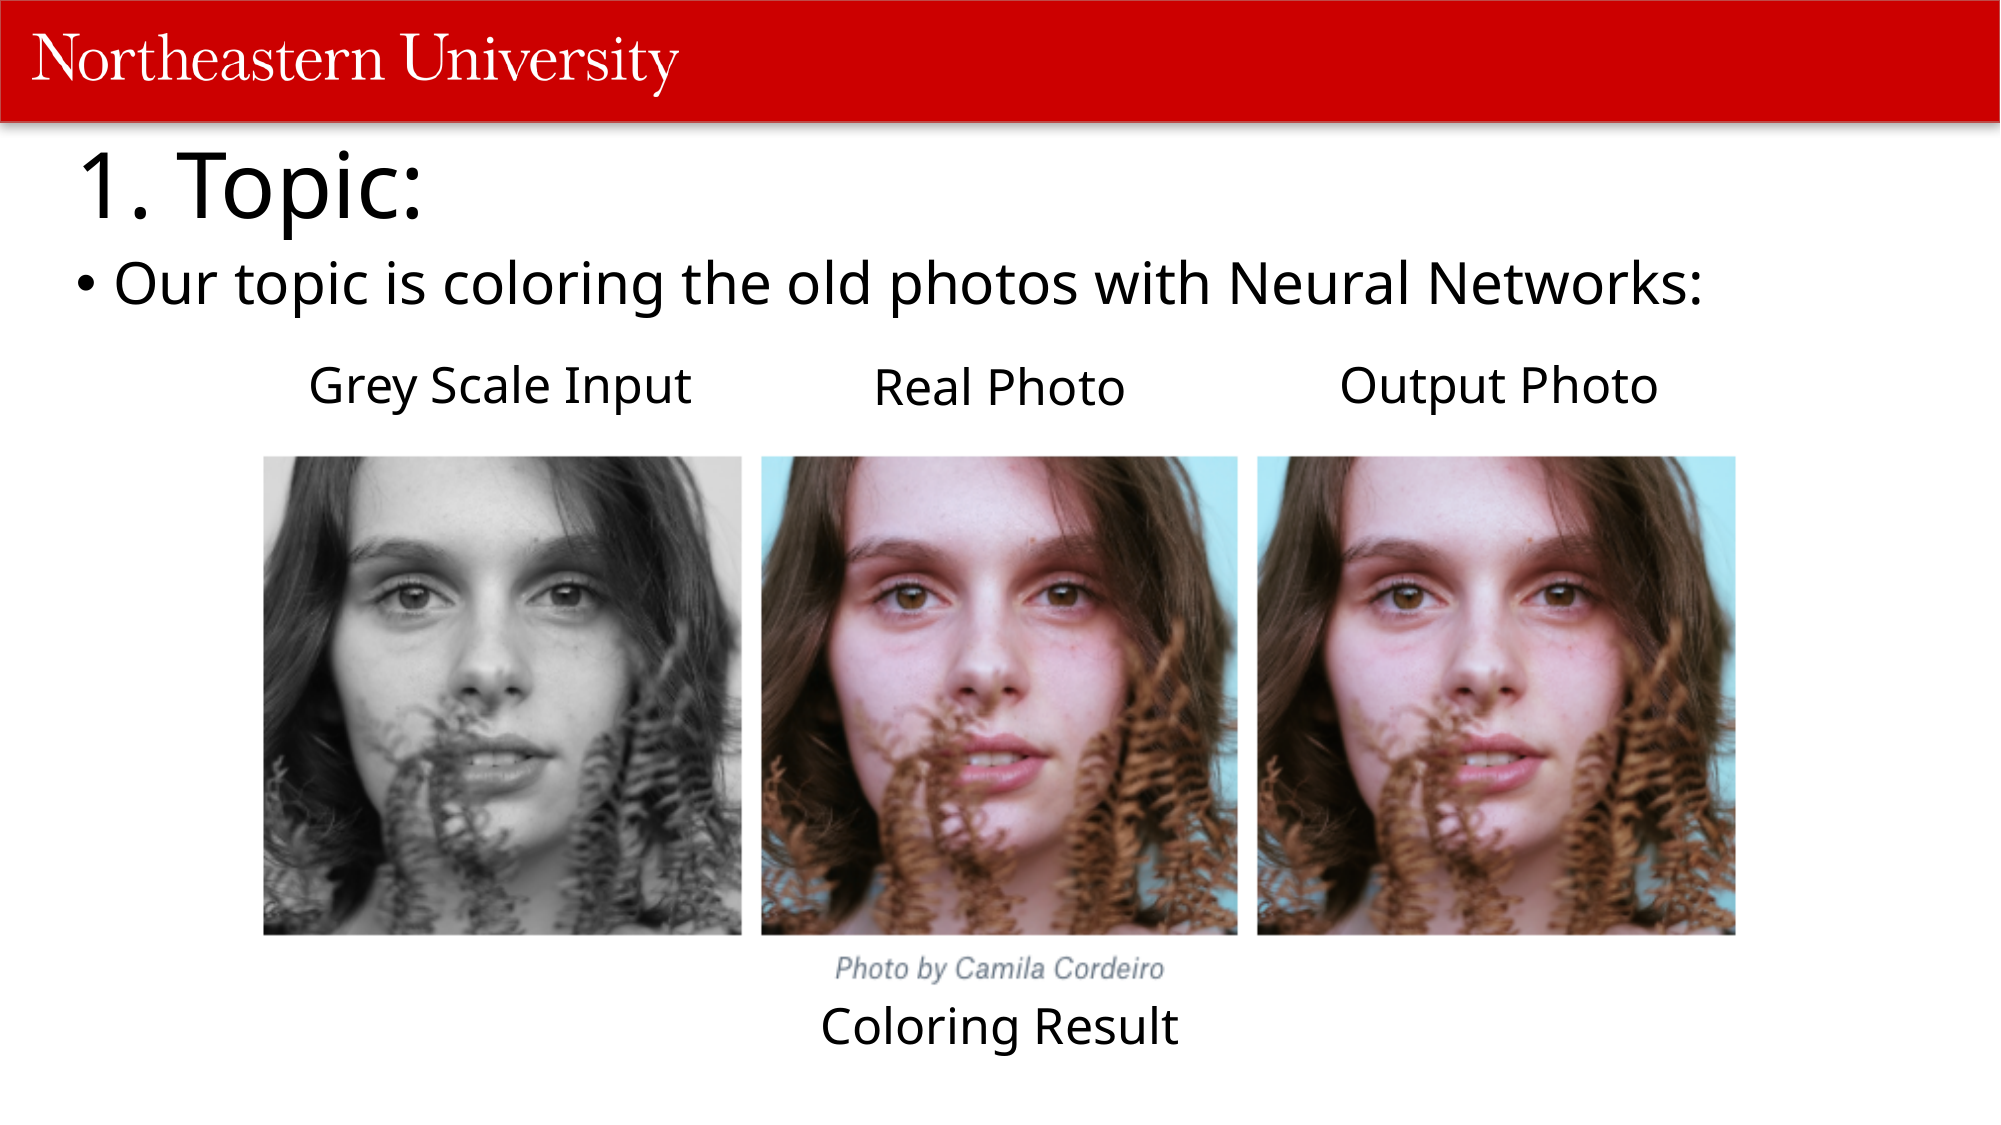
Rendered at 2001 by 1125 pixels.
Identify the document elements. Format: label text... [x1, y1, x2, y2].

text_box Grey Scale Input [262, 352, 739, 443]
text_box Output Photo [1261, 352, 1738, 443]
title 1. Topic: [60, 136, 1940, 246]
text_box Real Photo [761, 354, 1238, 443]
text_box Coloring Result [608, 993, 1392, 1092]
text_box [0, 0, 2000, 123]
picture [262, 443, 1738, 991]
picture [31, 33, 679, 97]
list Our topic is coloring the old photos with Neural Networks: [60, 246, 2000, 1062]
